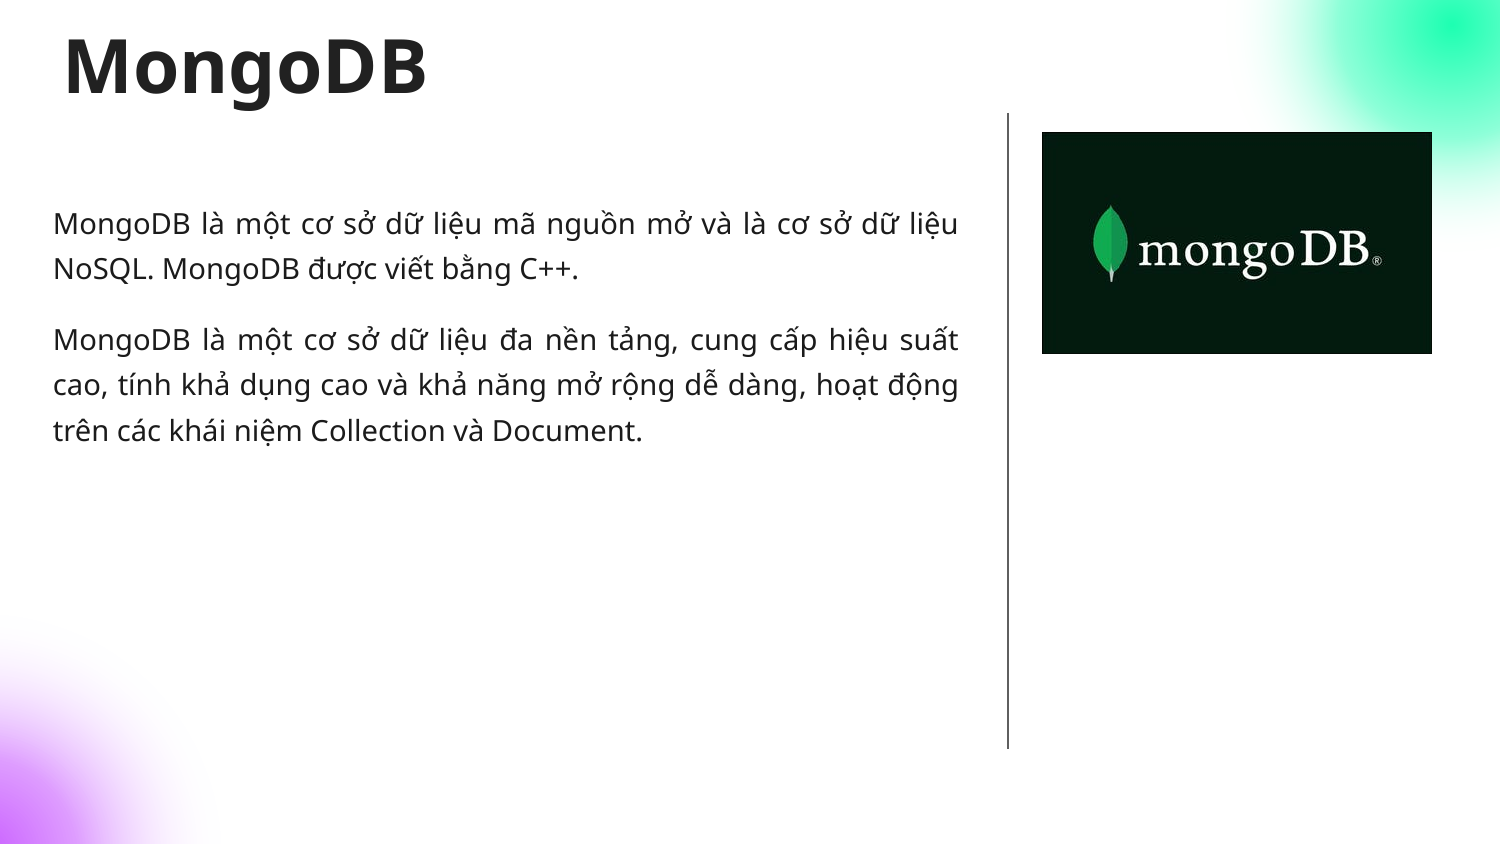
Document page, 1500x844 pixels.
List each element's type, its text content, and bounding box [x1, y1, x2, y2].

title MongoDB [47, 20, 583, 121]
subtitle MongoDB là một cơ sở dữ liệu mã nguồn mở và là cơ sở dữ liệu NoSQL. MongoDB được viết bằng C++. MongoDB là một cơ sở dữ liệu đa nền tảng, cung cấp hiệu suất cao, tính khả dụng cao và khả năng mở rộng dễ dàng, hoạt động trên các khái niệm Collection và Document. [37, 179, 975, 527]
picture [1041, 132, 1433, 354]
